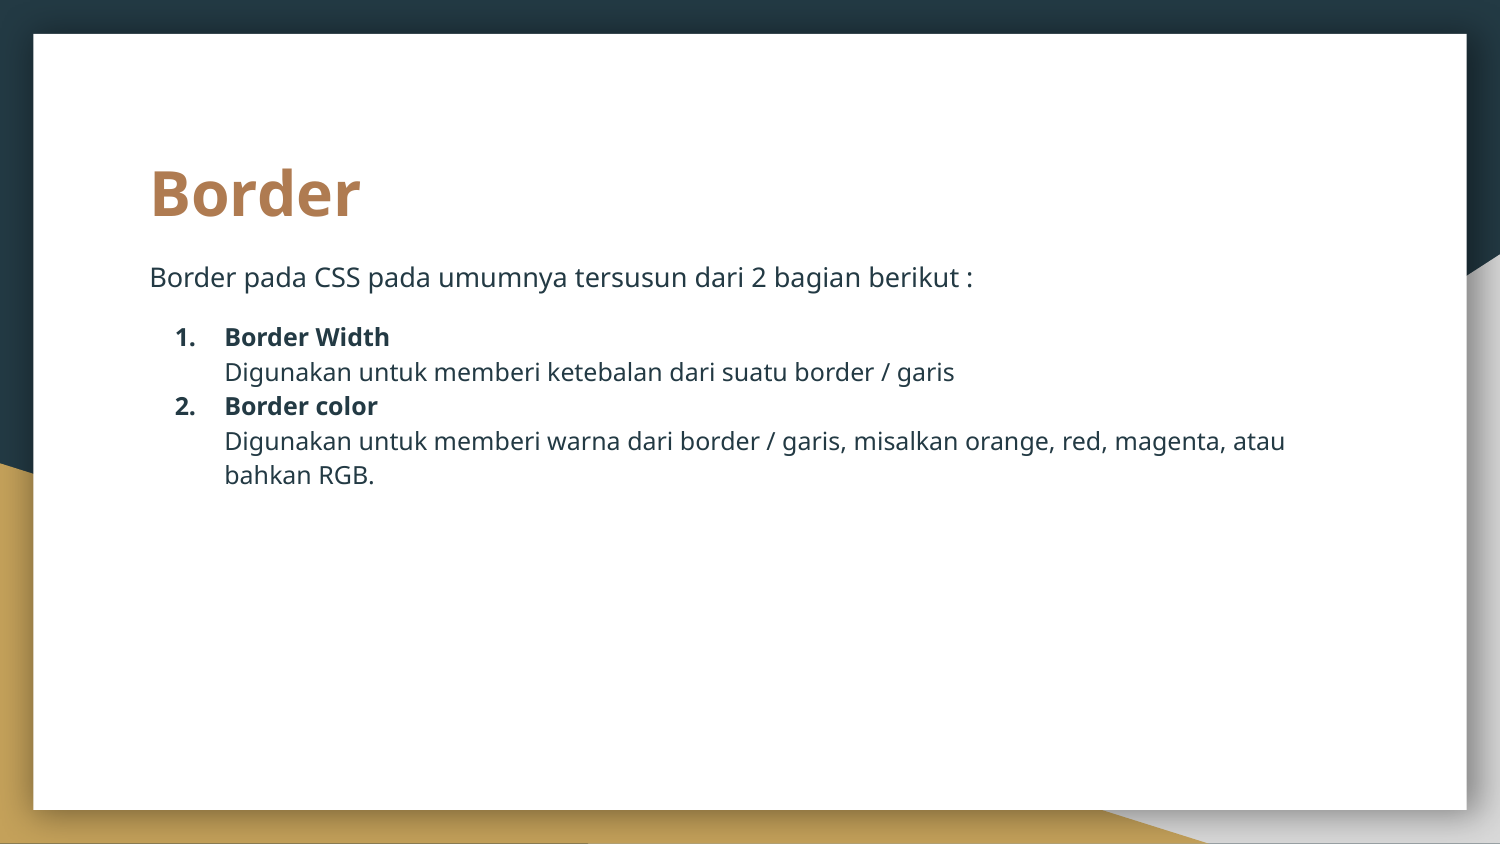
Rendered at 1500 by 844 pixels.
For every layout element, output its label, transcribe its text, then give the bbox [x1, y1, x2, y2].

list Border pada CSS pada umumnya tersusun dari 2 bagian berikut : Border Width Digunakan untuk memberi ketebalan dari suatu border / garis Border color Digunakan untuk memberi warna dari border / garis, misalkan orange, red, magenta, atau bahkan RGB. [134, 240, 1366, 781]
title Border [134, 138, 1366, 240]
